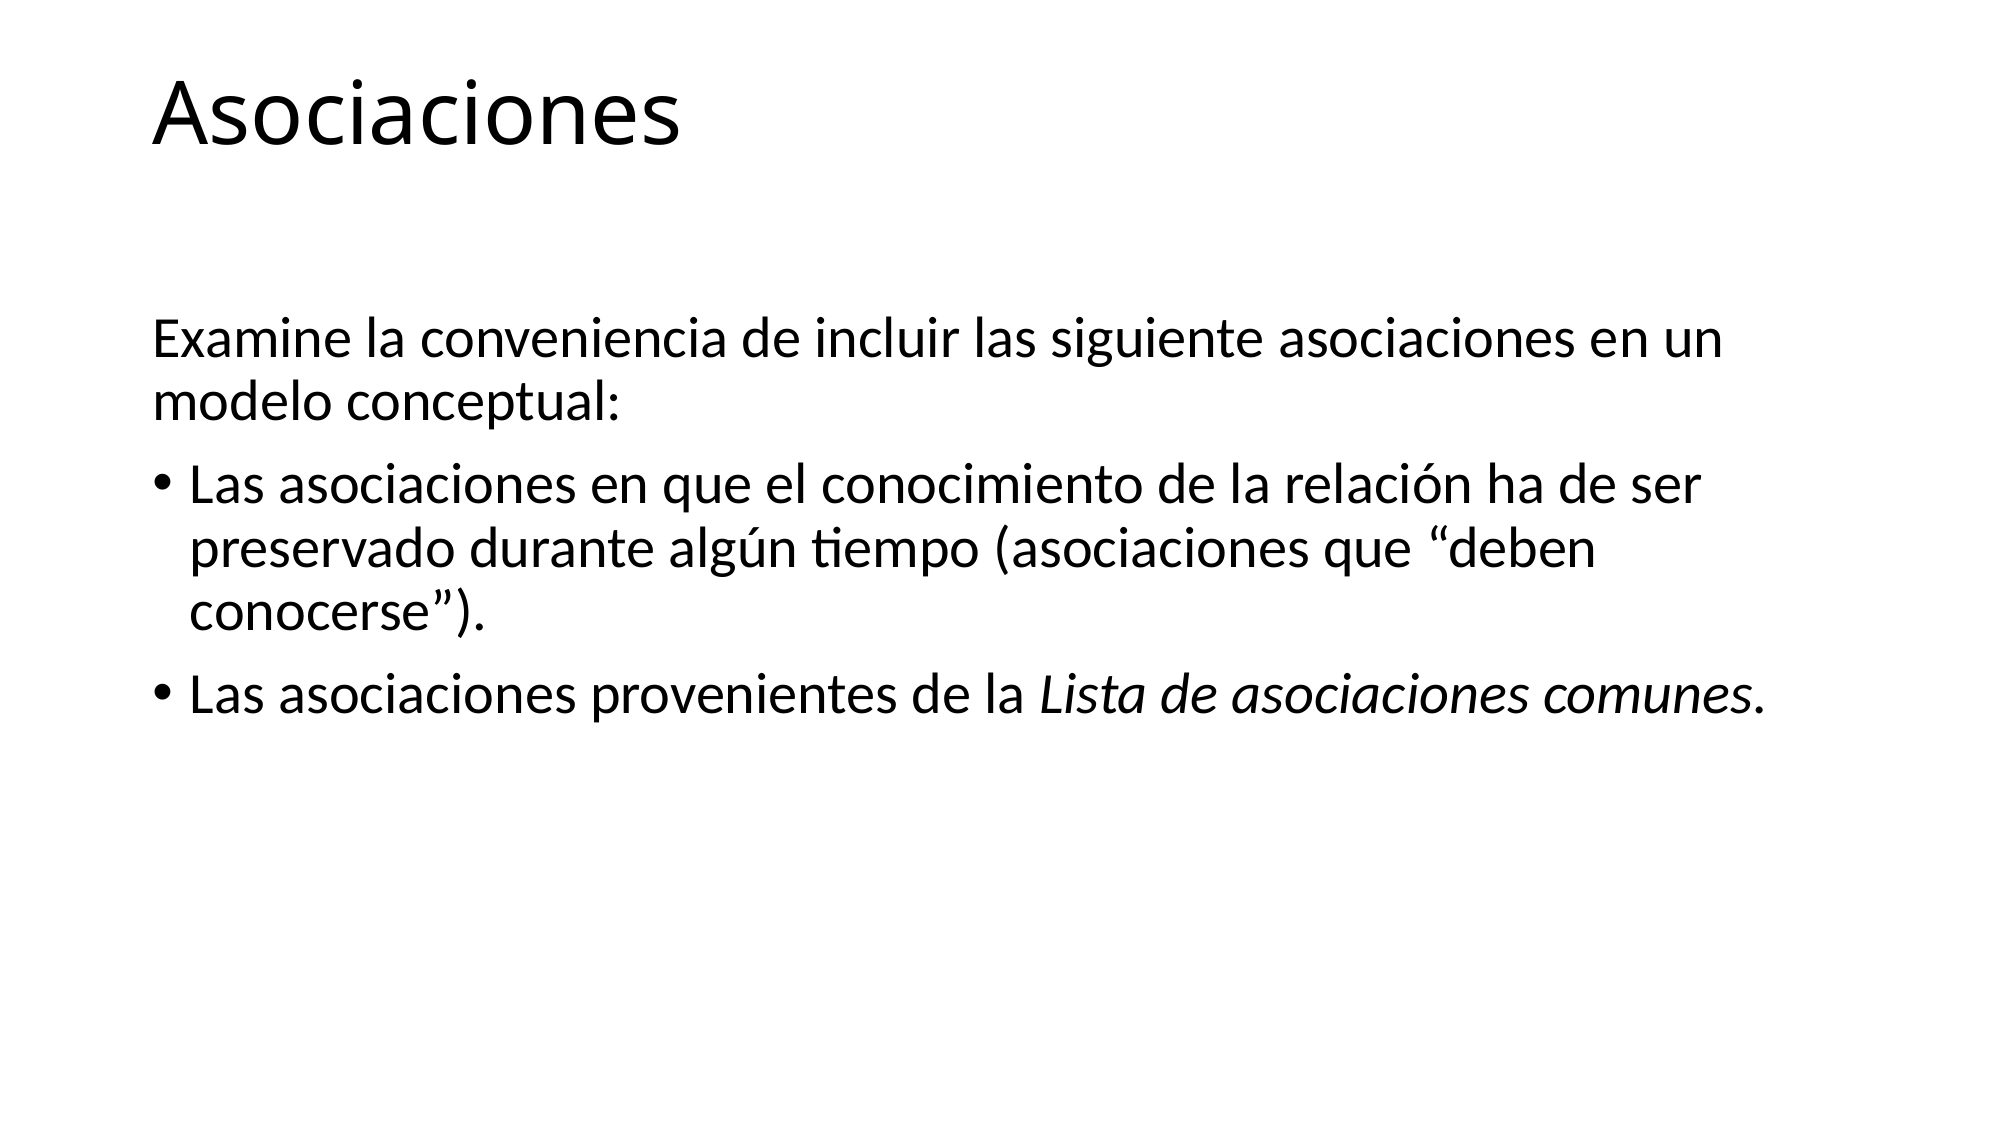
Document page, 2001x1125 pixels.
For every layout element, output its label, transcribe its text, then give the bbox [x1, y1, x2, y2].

list Examine la conveniencia de incluir las siguiente asociaciones en un modelo conceptual: Las asociaciones en que el conocimiento de la relación ha de ser preservado durante algún tiempo (asociaciones que “deben conocerse”). Las asociaciones provenientes de la Lista de asociaciones comunes. [137, 299, 1863, 1014]
title Asociaciones [137, 59, 1863, 278]
